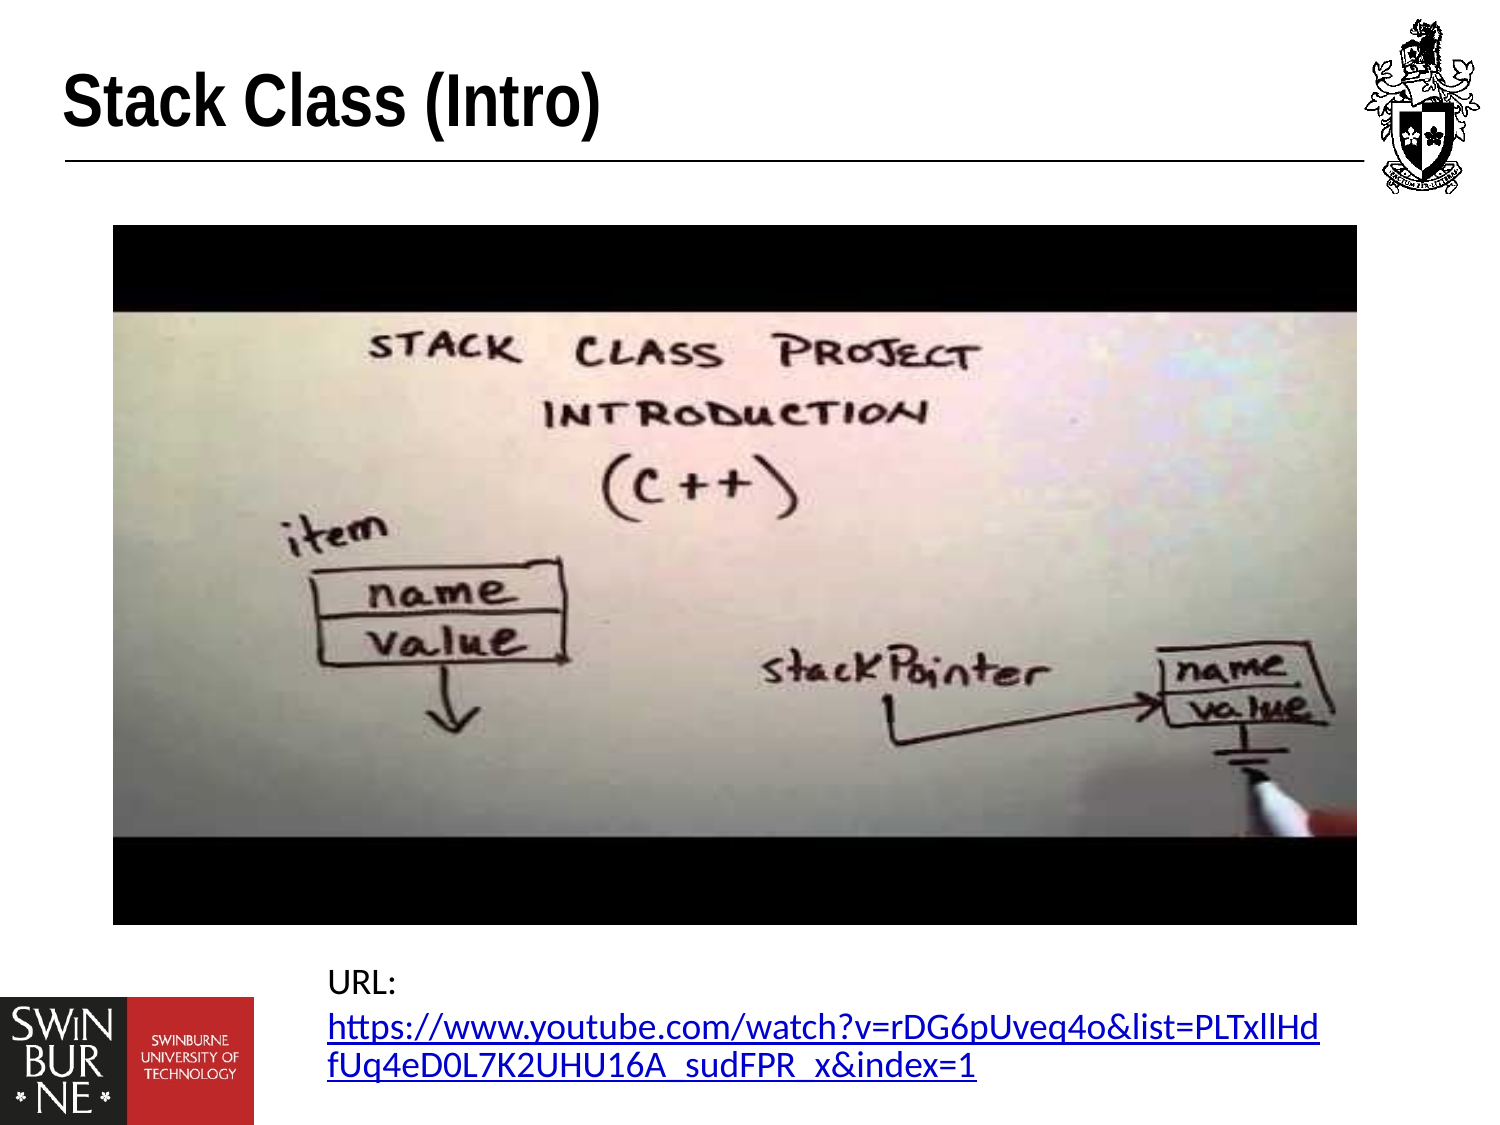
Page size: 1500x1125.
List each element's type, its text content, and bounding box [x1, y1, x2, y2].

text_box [112, 224, 1358, 926]
title Stack Class (Intro) [62, 51, 1213, 142]
picture [0, 997, 254, 1125]
picture [1364, 19, 1481, 194]
text_box URL: https://www.youtube.com/watch?v=rDG6pUveq4o&list=PLTxllHdfUq4eD0L7K2UHU16A_sudFPR_x&index=1 [312, 949, 1345, 1100]
